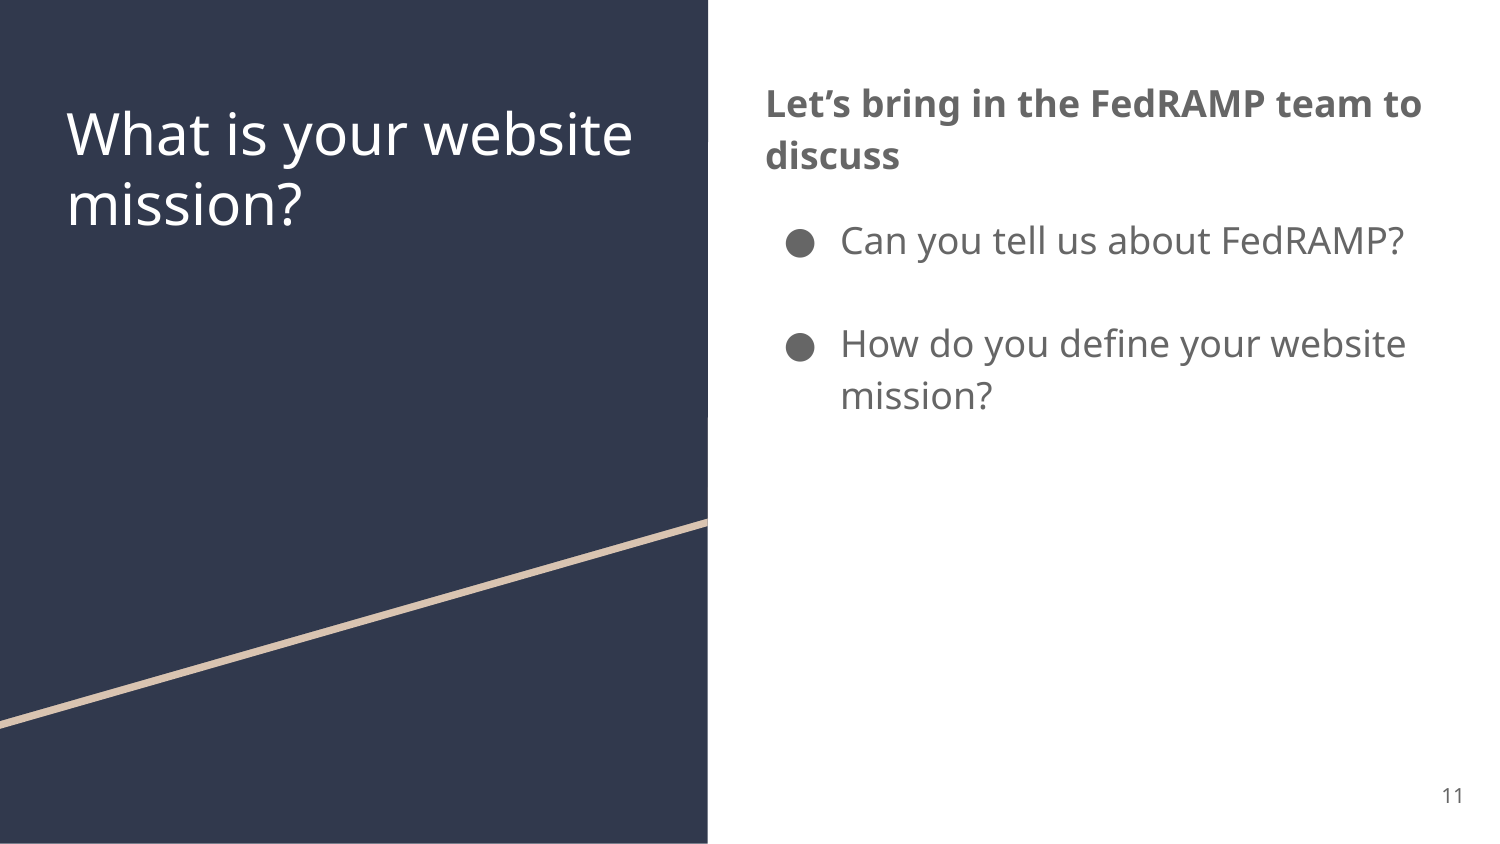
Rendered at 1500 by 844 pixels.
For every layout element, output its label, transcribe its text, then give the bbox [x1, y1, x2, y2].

title What is your website mission? [51, 82, 660, 494]
list Let’s bring in the FedRAMP team to discuss Can you tell us about FedRAMP? How do you define your website mission? [750, 58, 1463, 760]
slide_number 11 [1389, 764, 1480, 830]
